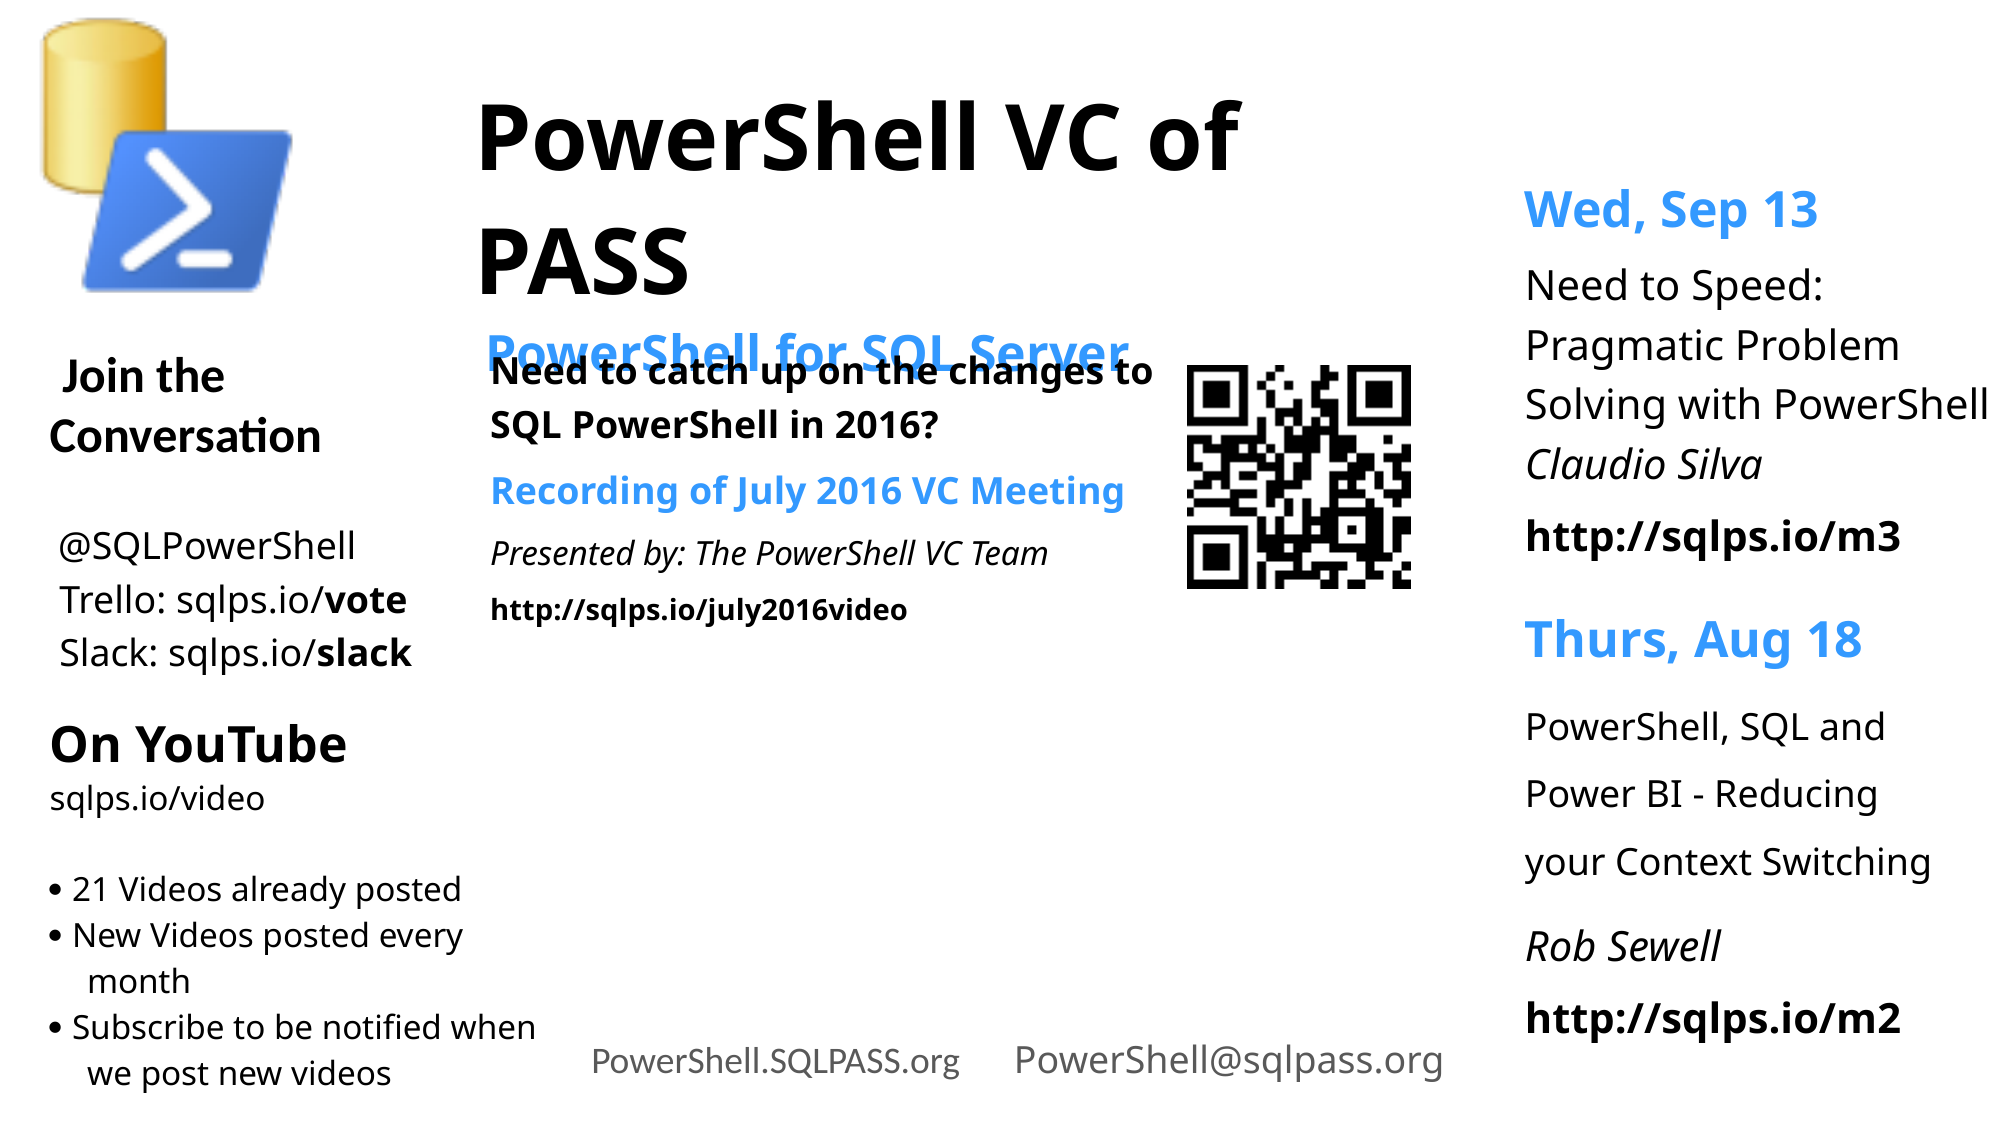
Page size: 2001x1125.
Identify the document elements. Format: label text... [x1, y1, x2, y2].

text_box Wed, Sep 13 Need to Speed: Pragmatic Problem Solving with PowerShell Claudio Silva http://sqlps.io/m3 [1510, 158, 2000, 567]
picture [1186, 365, 1411, 589]
text_box Thurs, Aug 18 PowerShell, SQL and Power BI - Reducing your Context Switching Rob Sewell http://sqlps.io/m2 [1510, 588, 1953, 1104]
text_box PowerShell@sqlpass.org [999, 1019, 1460, 1088]
text_box Join the Conversation @SQLPowerShell Trello: sqlps.io/vote Slack: sqlps.io/slack [34, 334, 441, 697]
picture [0, 0, 338, 321]
text_box On YouTube sqlps.io/video · 21 Videos already posted · New Videos posted every month · Subscribe to be notified when we post new videos [34, 697, 575, 1125]
text_box PowerShell.SQLPASS.org [576, 1019, 976, 1088]
text_box Need to catch up on the changes to SQL PowerShell in 2016? Recording of July 2016 VC Meeting Presented by: The PowerShell VC Team http://sqlps.io/july2016video [475, 331, 1476, 679]
text_box PowerShell VC of PASS PowerShell for SQL Server [459, 56, 1492, 447]
